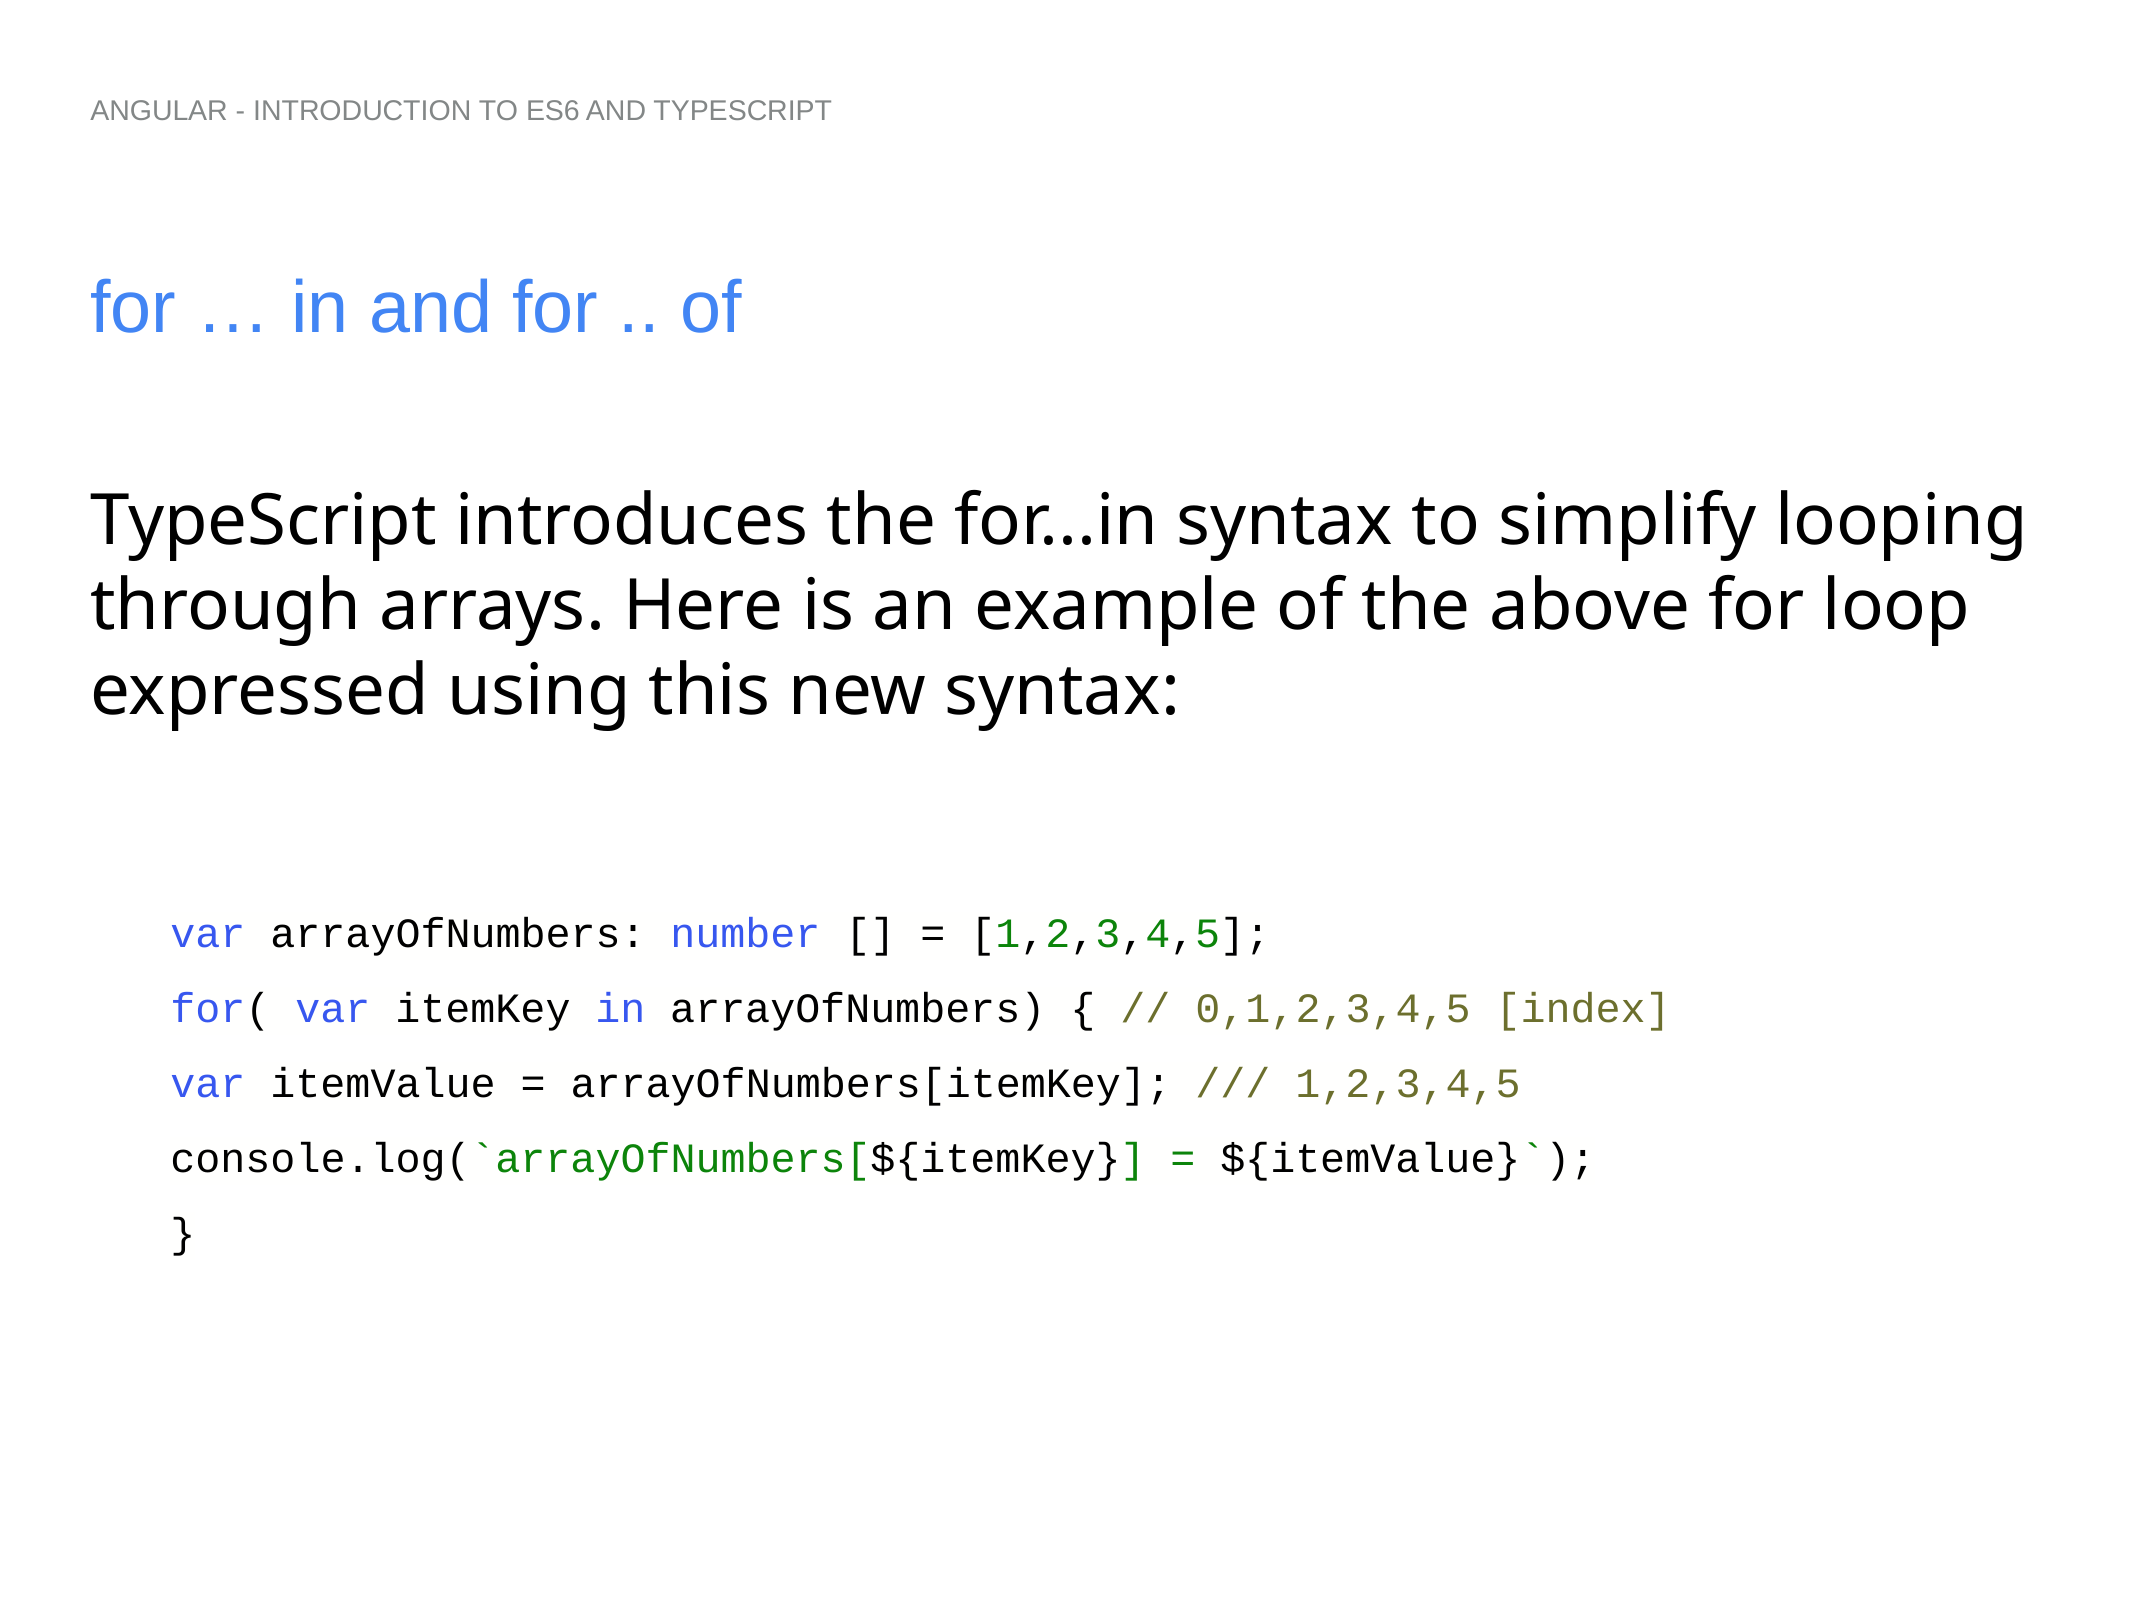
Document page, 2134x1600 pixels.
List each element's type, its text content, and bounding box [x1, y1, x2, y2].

text_box var arrayOfNumbers: number [] = [1,2,3,4,5]; for( var itemKey in arrayOfNumbers) { // 0,1,2,3,4,5 [index] var itemValue = arrayOfNumbers[itemKey]; /// 1,2,3,4,5 console.log(`arrayOfNumbers[${itemKey}] = ${itemValue}`); } [155, 865, 1772, 1546]
title for … in and for .. of [66, 252, 2067, 371]
list TypeScript introduces the for...in syntax to simplify looping through arrays. Here is an example of the above for loop expressed using this new syntax: [66, 450, 2067, 1452]
list ANGULAR - INTRODUCTION TO ES6 AND TYPESCRIPT [66, 75, 1900, 150]
